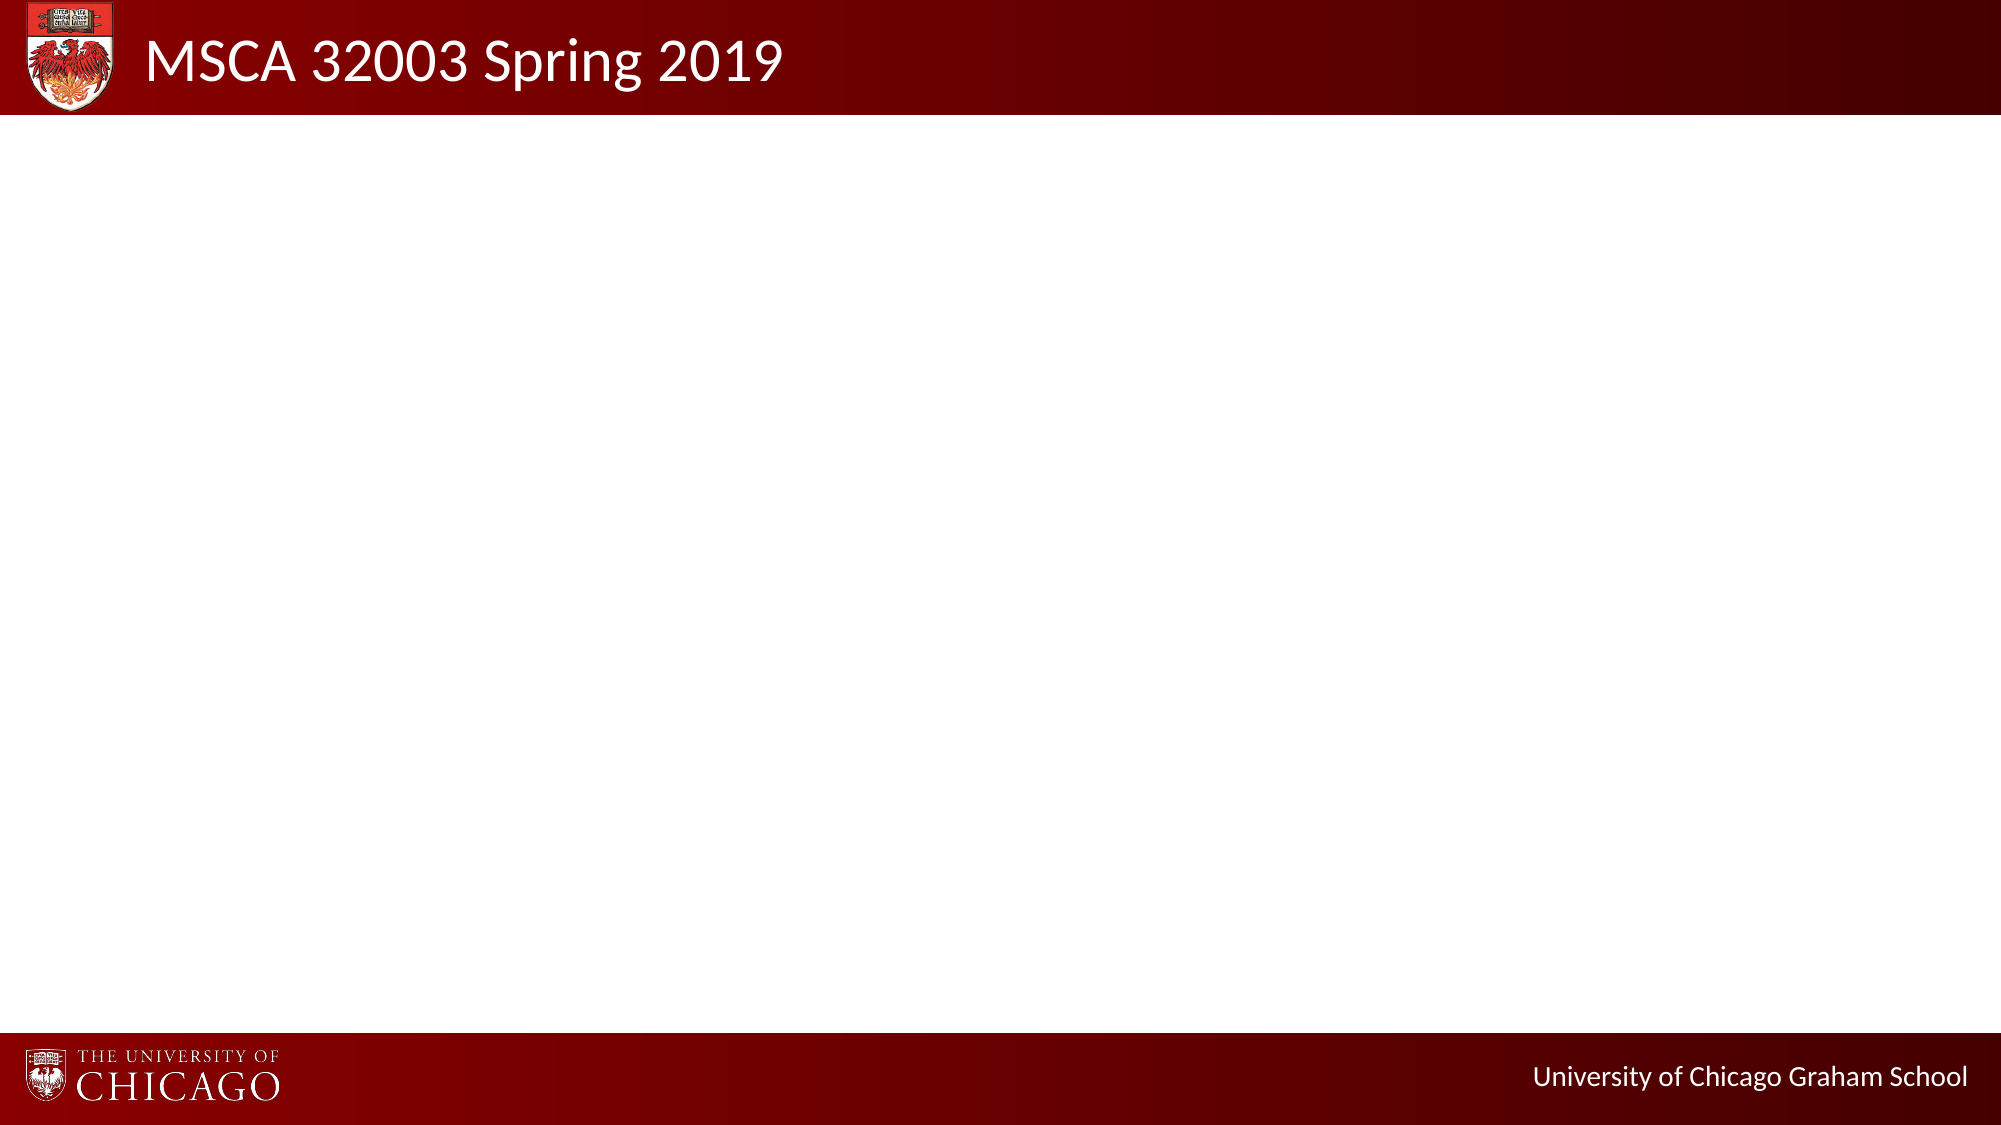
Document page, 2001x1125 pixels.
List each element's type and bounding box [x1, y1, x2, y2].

text_box [0, 0, 2000, 1125]
